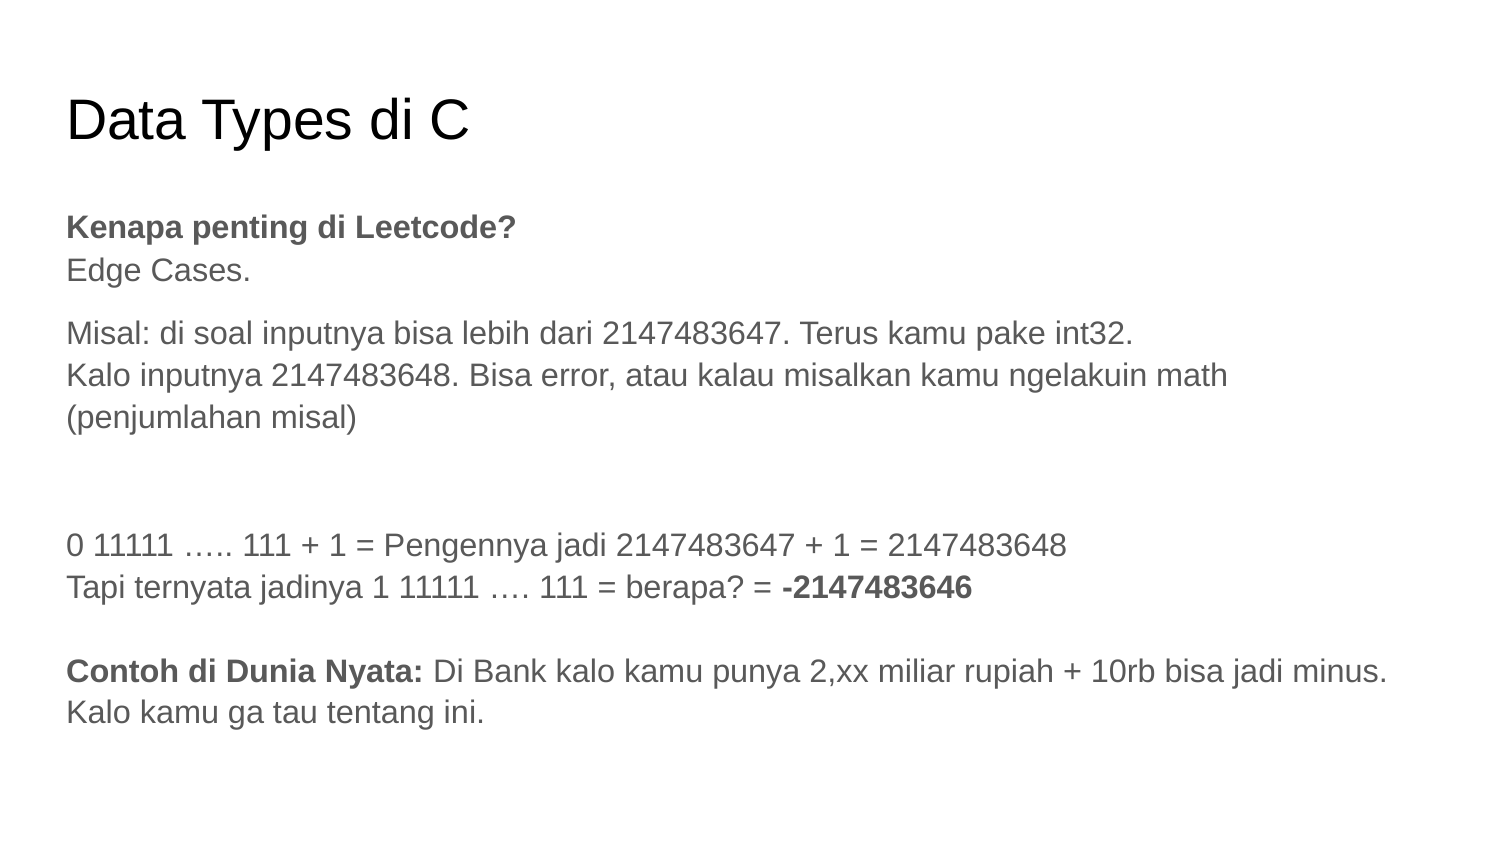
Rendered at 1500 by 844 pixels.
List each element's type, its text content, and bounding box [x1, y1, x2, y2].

title Data Types di C [51, 72, 1449, 167]
list Kenapa penting di Leetcode? Edge Cases. Misal: di soal inputnya bisa lebih dari 2147483647. Terus kamu pake int32. Kalo inputnya 2147483648. Bisa error, atau kalau misalkan kamu ngelakuin math (penjumlahan misal) 0 11111 ….. 111 + 1 = Pengennya jadi 2147483647 + 1 = 2147483648 Tapi ternyata jadinya 1 11111 …. 111 = berapa? = -2147483646 Contoh di Dunia Nyata: Di Bank kalo kamu punya 2,xx miliar rupiah + 10rb bisa jadi minus. Kalo kamu ga tau tentang ini. [51, 189, 1449, 750]
